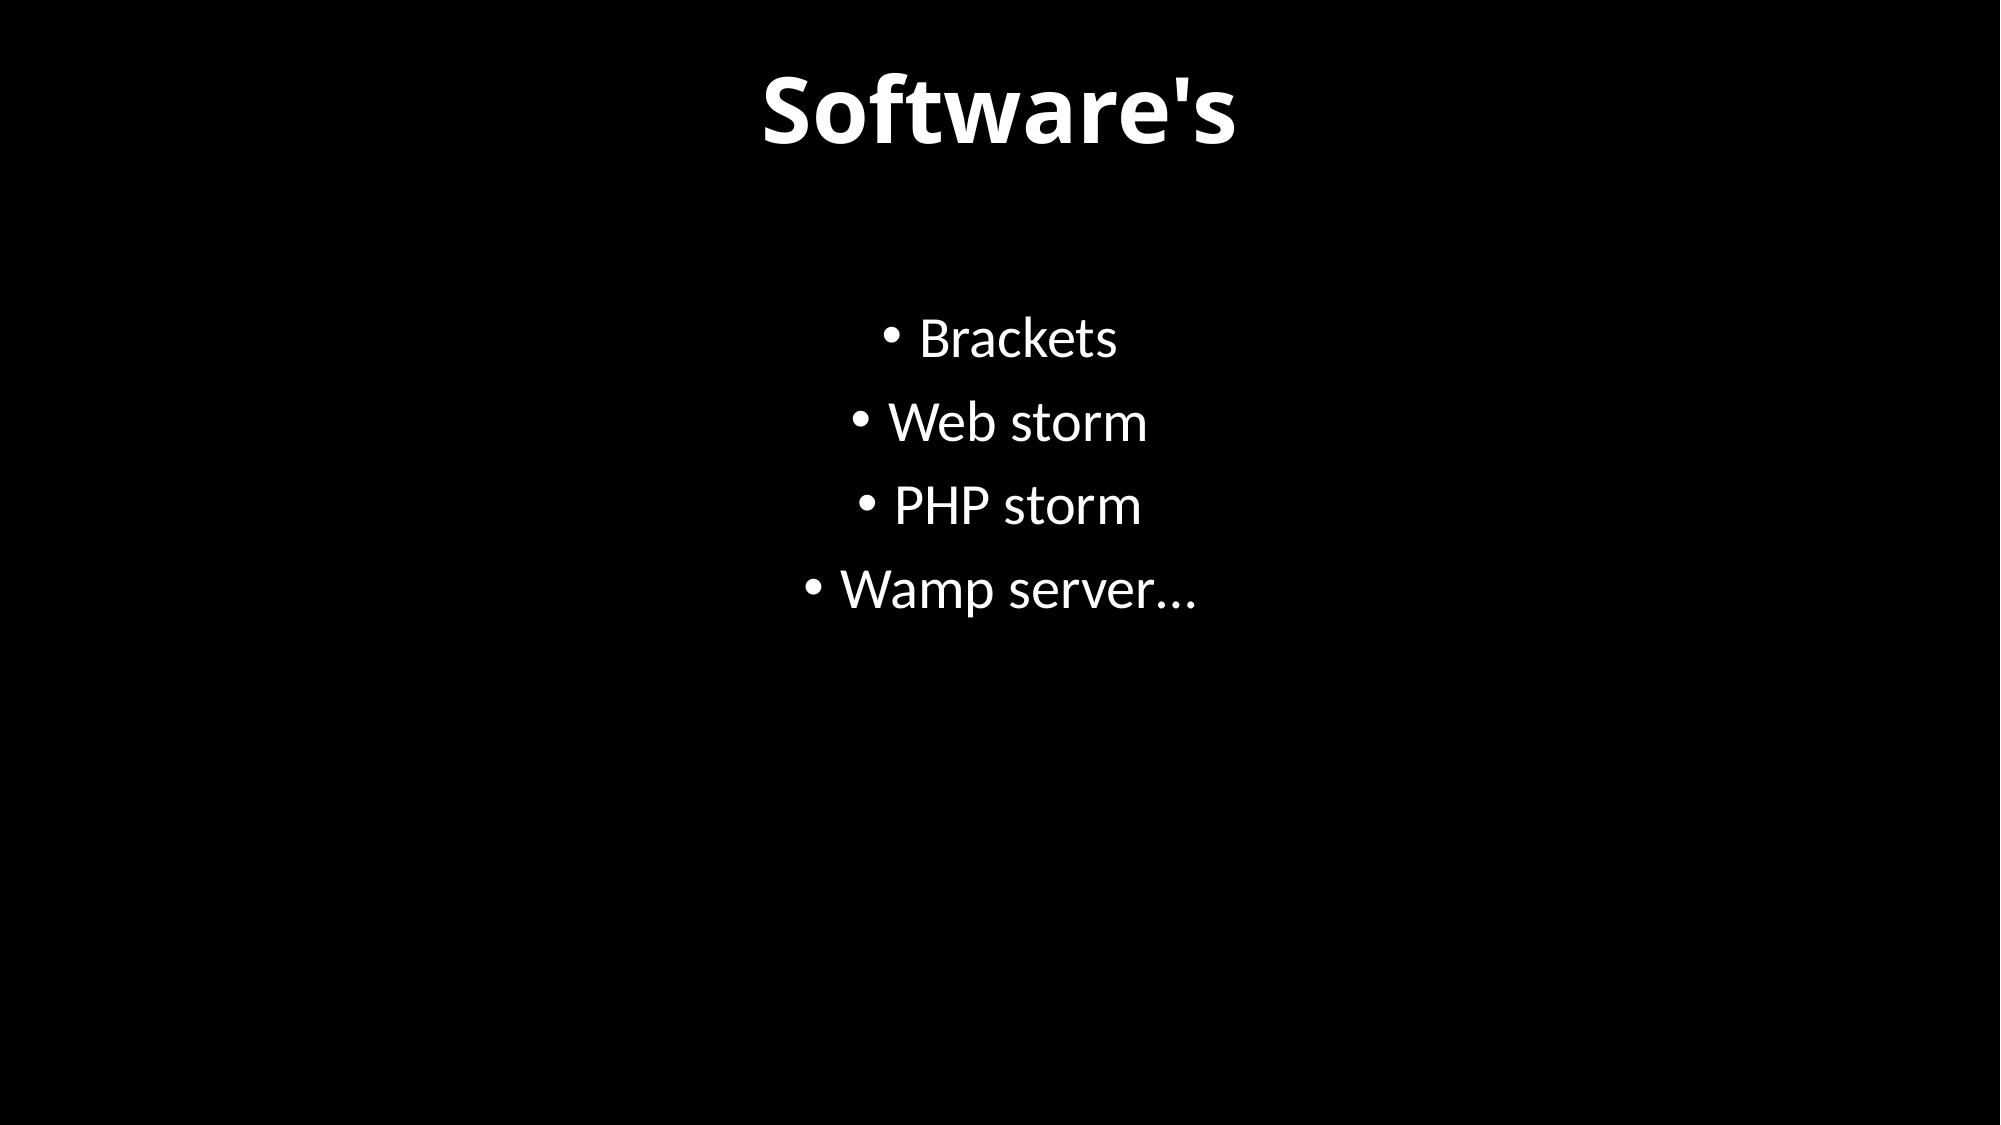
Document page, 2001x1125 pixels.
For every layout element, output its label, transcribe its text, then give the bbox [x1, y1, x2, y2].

list Brackets Web storm PHP storm Wamp server… [137, 299, 1863, 1014]
title Software's [137, 59, 1863, 278]
